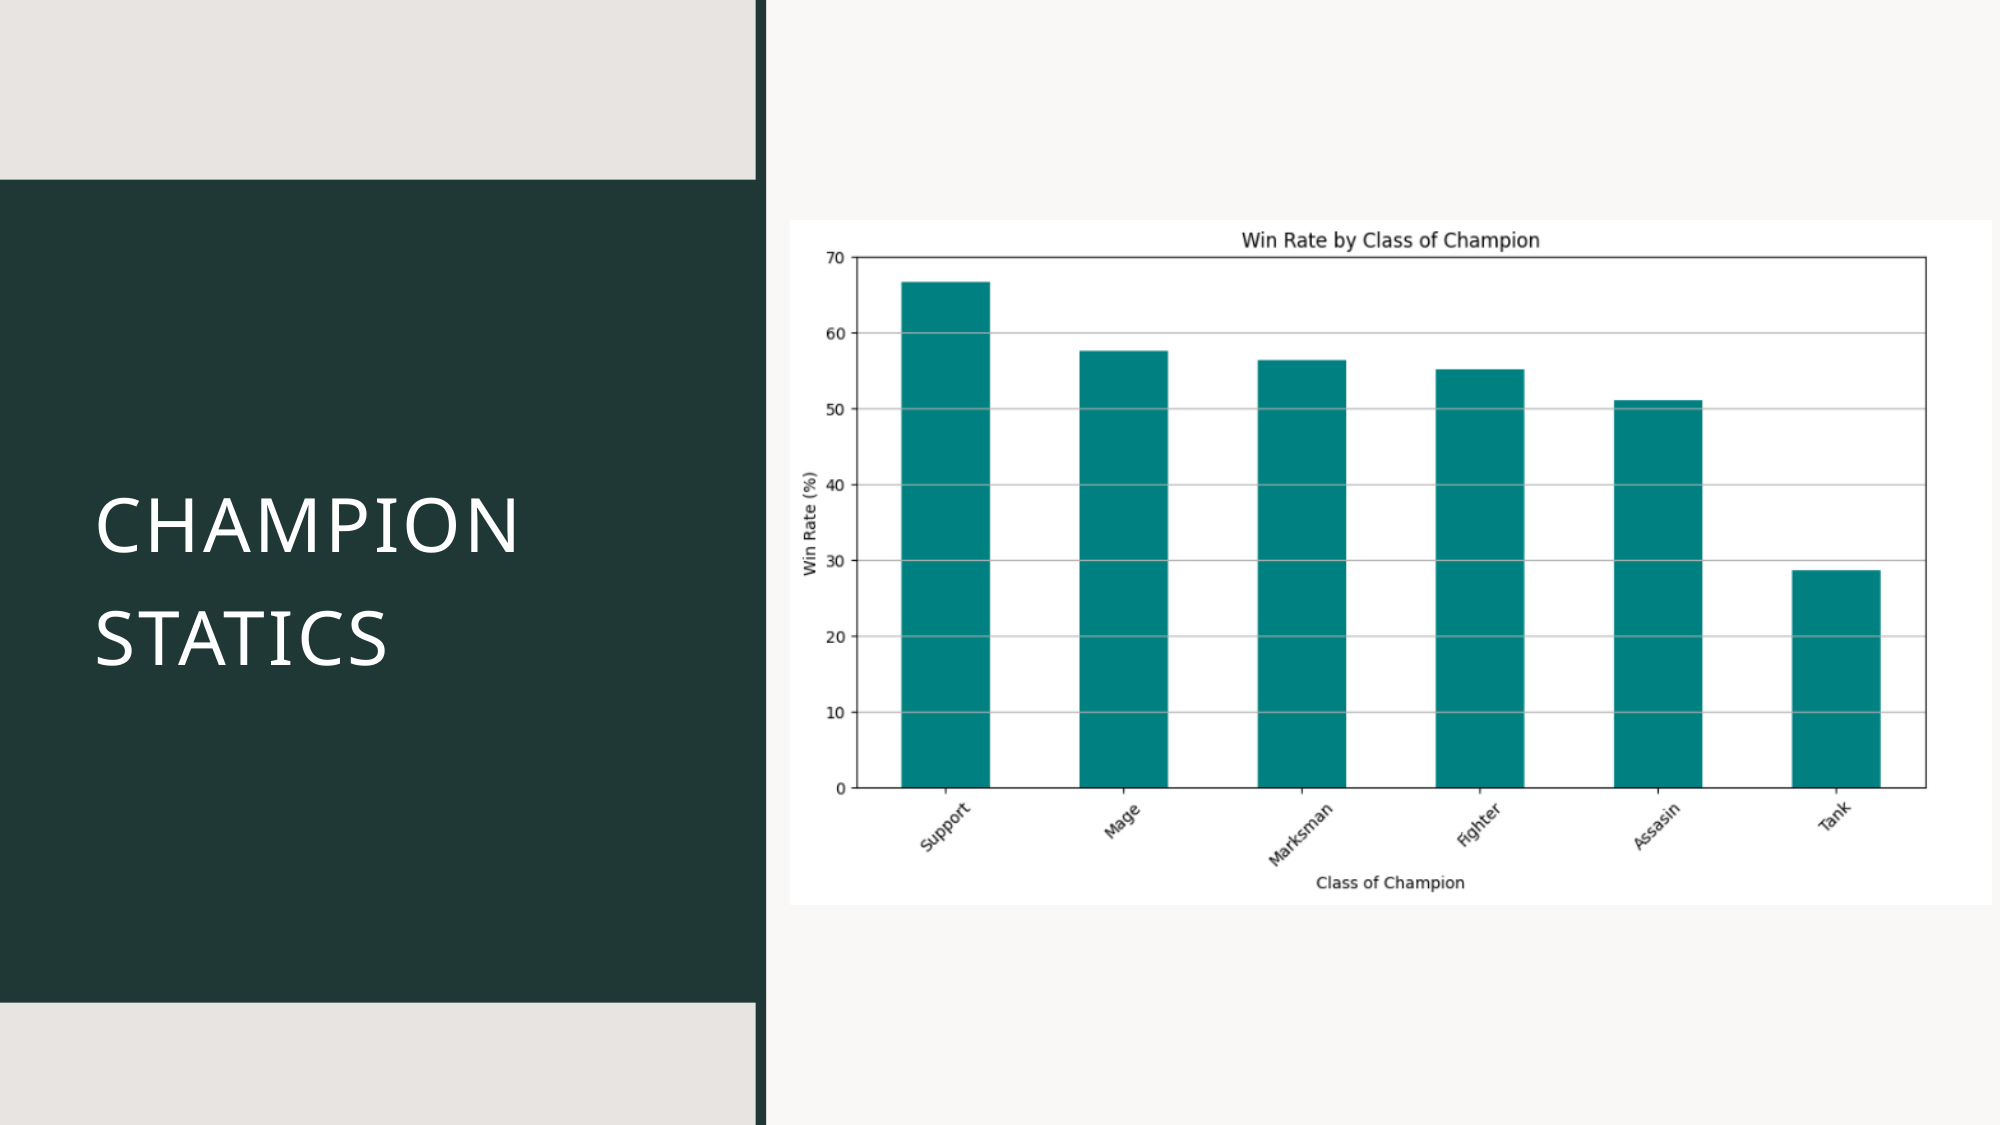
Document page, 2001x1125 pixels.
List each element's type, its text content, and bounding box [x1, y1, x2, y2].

text_box [767, 0, 2000, 1125]
text_box [755, 0, 767, 1125]
text_box [0, 1004, 755, 1125]
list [790, 220, 1992, 905]
text_box [0, 0, 755, 179]
title CHAMPION STATICS [76, 280, 692, 696]
text_box [0, 179, 755, 1004]
